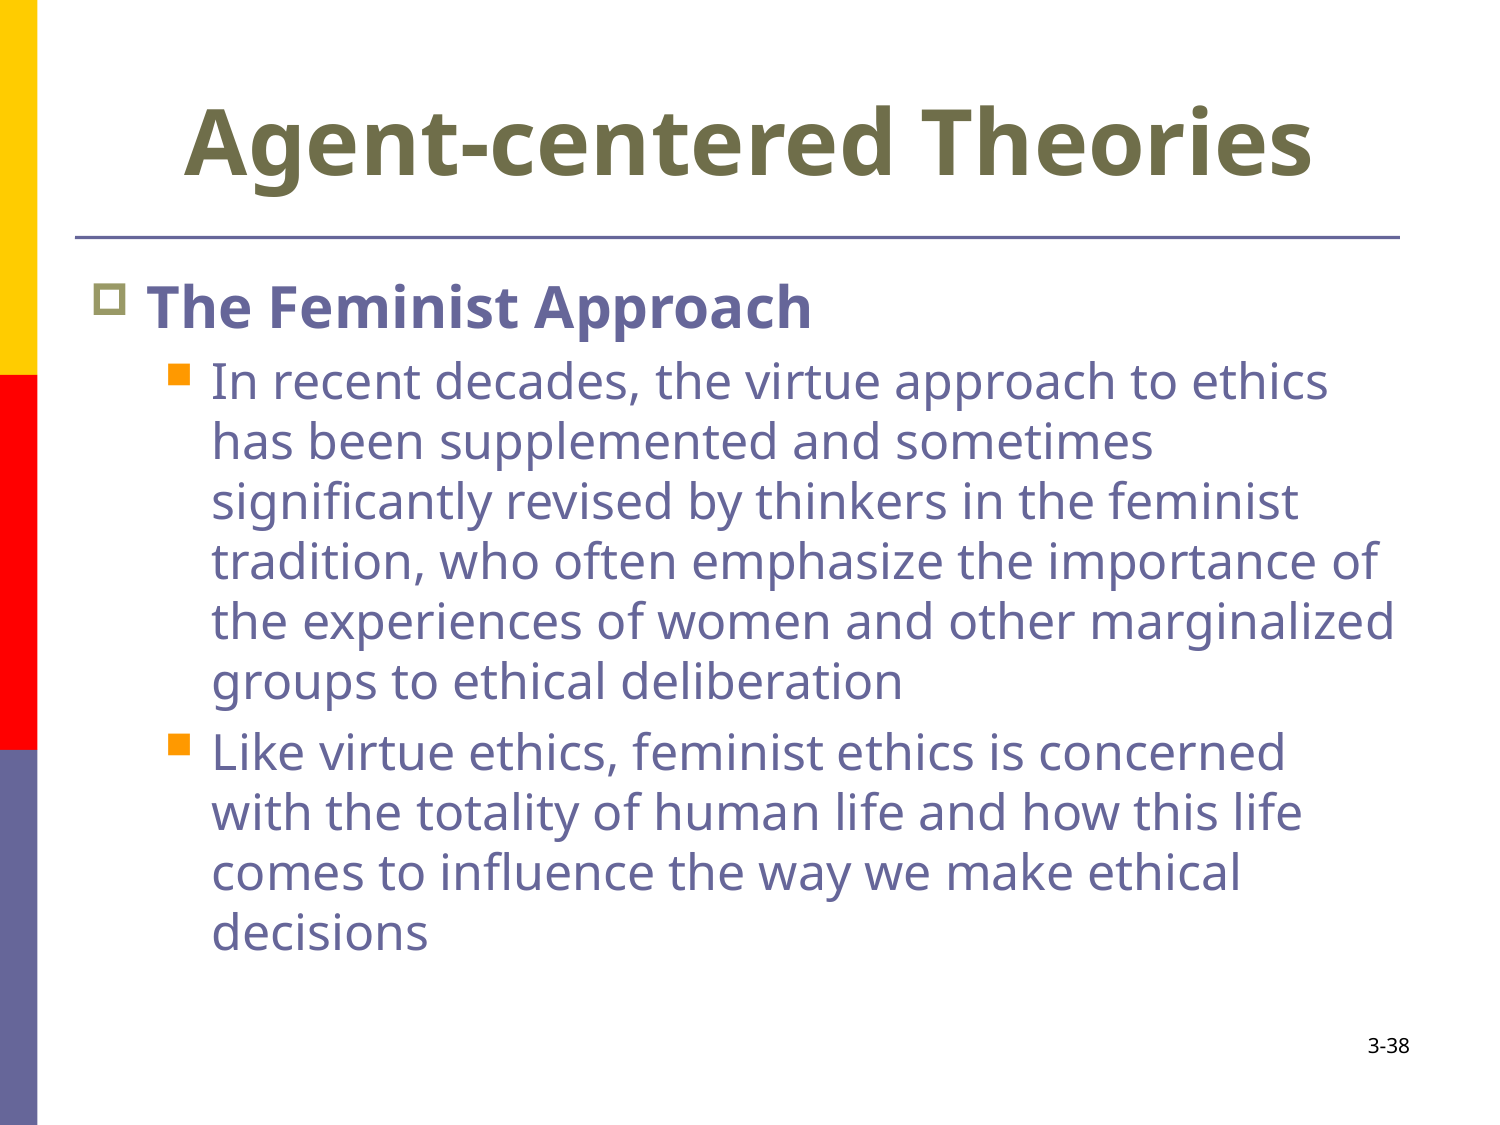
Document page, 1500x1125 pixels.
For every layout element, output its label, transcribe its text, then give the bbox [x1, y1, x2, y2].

title Agent-centered Theories [75, 45, 1425, 233]
list The Feminist Approach In recent decades, the virtue approach to ethics has been supplemented and sometimes significantly revised by thinkers in the feminist tradition, who often emphasize the importance of the experiences of women and other marginalized groups to ethical deliberation Like virtue ethics, feminist ethics is concerned with the totality of human life and how this life comes to influence the way we make ethical decisions [75, 262, 1412, 1035]
slide_number 3-38 [1074, 1025, 1425, 1100]
